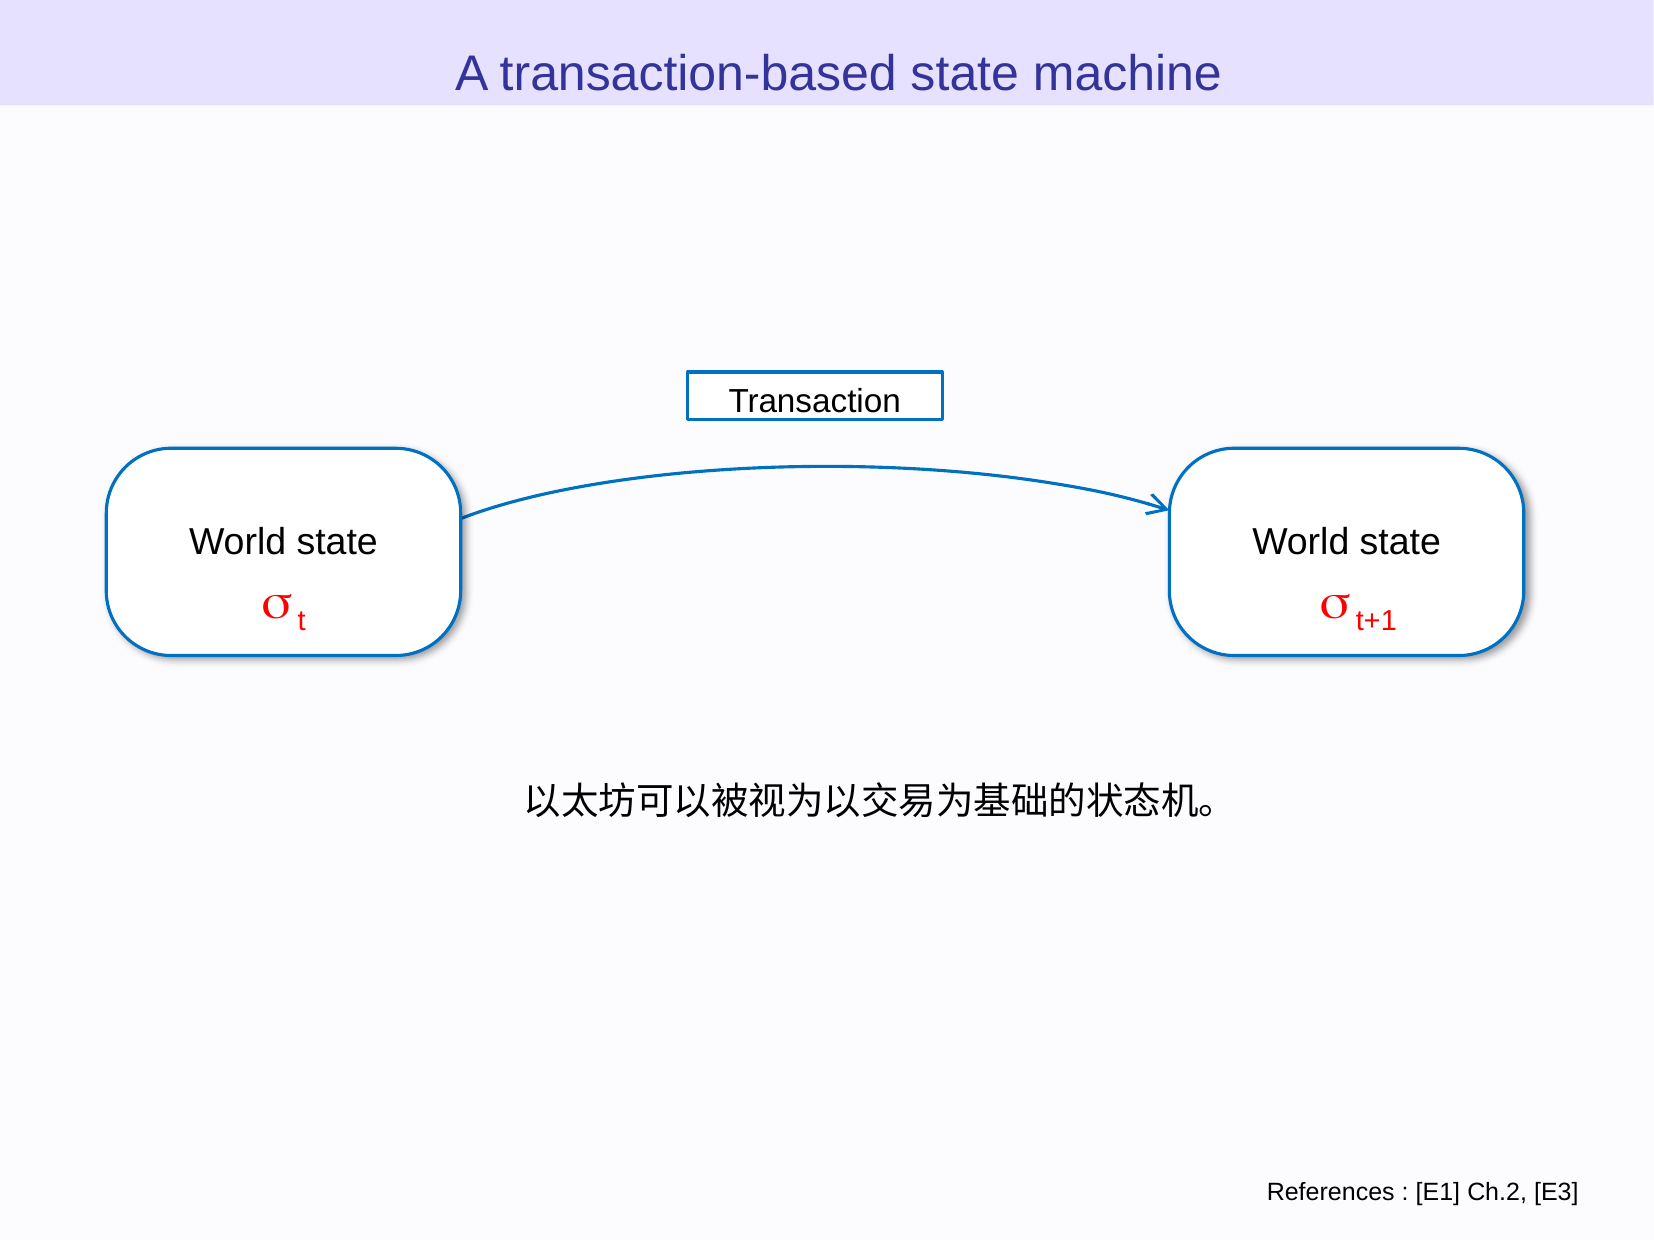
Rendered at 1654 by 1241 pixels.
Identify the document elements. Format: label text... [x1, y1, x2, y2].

text_box [687, 371, 696, 420]
text_box s t+1 [1240, 549, 1477, 609]
text_box [470, 465, 1170, 591]
text_box [106, 448, 461, 656]
text_box s t [165, 549, 402, 609]
text_box Transaction [696, 371, 934, 420]
text_box World state [118, 501, 449, 561]
text_box 以太坊可以被视为以交易为基础的状态机。 [259, 761, 1501, 833]
text_box References : [E1] Ch.2, [E3] [70, 1163, 1595, 1219]
text_box [934, 371, 943, 420]
text_box World state [1181, 501, 1512, 561]
text_box [1169, 448, 1524, 656]
text_box A transaction-based state machine [59, 22, 1619, 166]
